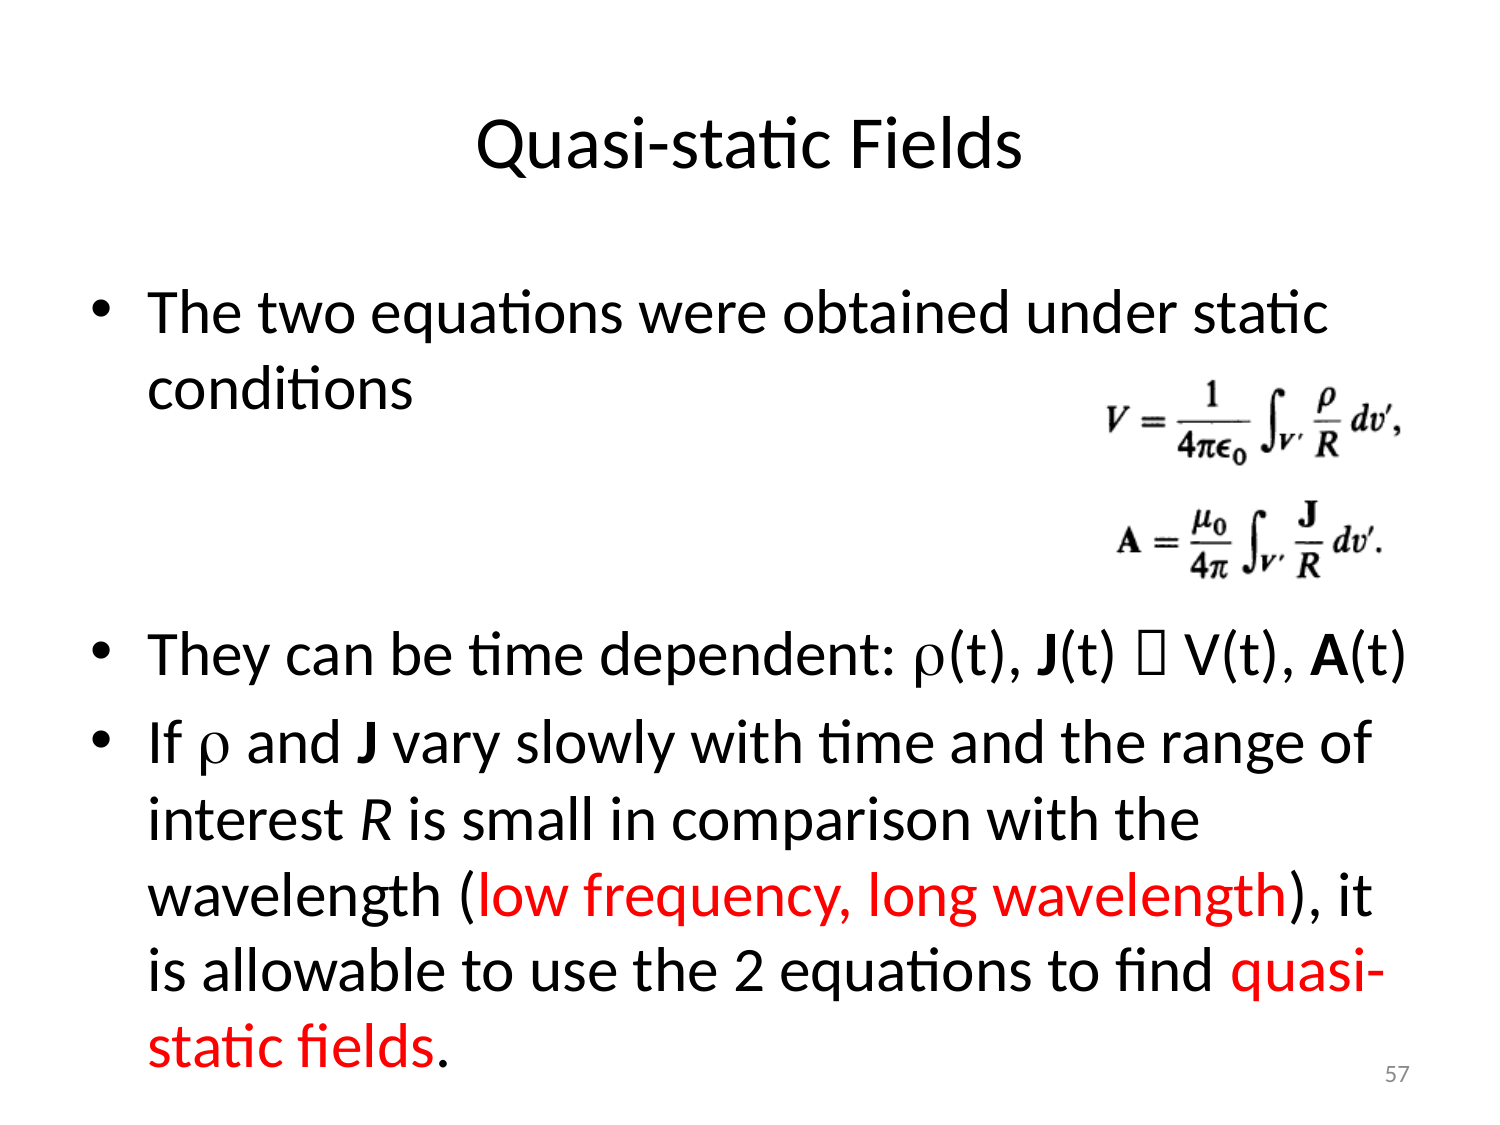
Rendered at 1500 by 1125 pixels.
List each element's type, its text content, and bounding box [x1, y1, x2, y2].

picture [1109, 492, 1388, 588]
slide_number 57 [1074, 1042, 1425, 1103]
list The two equations were obtained under static conditions They can be time dependent: (t), J(t)  V(t), A(t) If  and J vary slowly with time and the range of interest R is small in comparison with the wavelength (low frequency, long wavelength), it is allowable to use the 2 equations to find quasi-static fields. [75, 262, 1425, 1125]
picture [1099, 374, 1405, 472]
title Quasi-static Fields [75, 45, 1425, 233]
